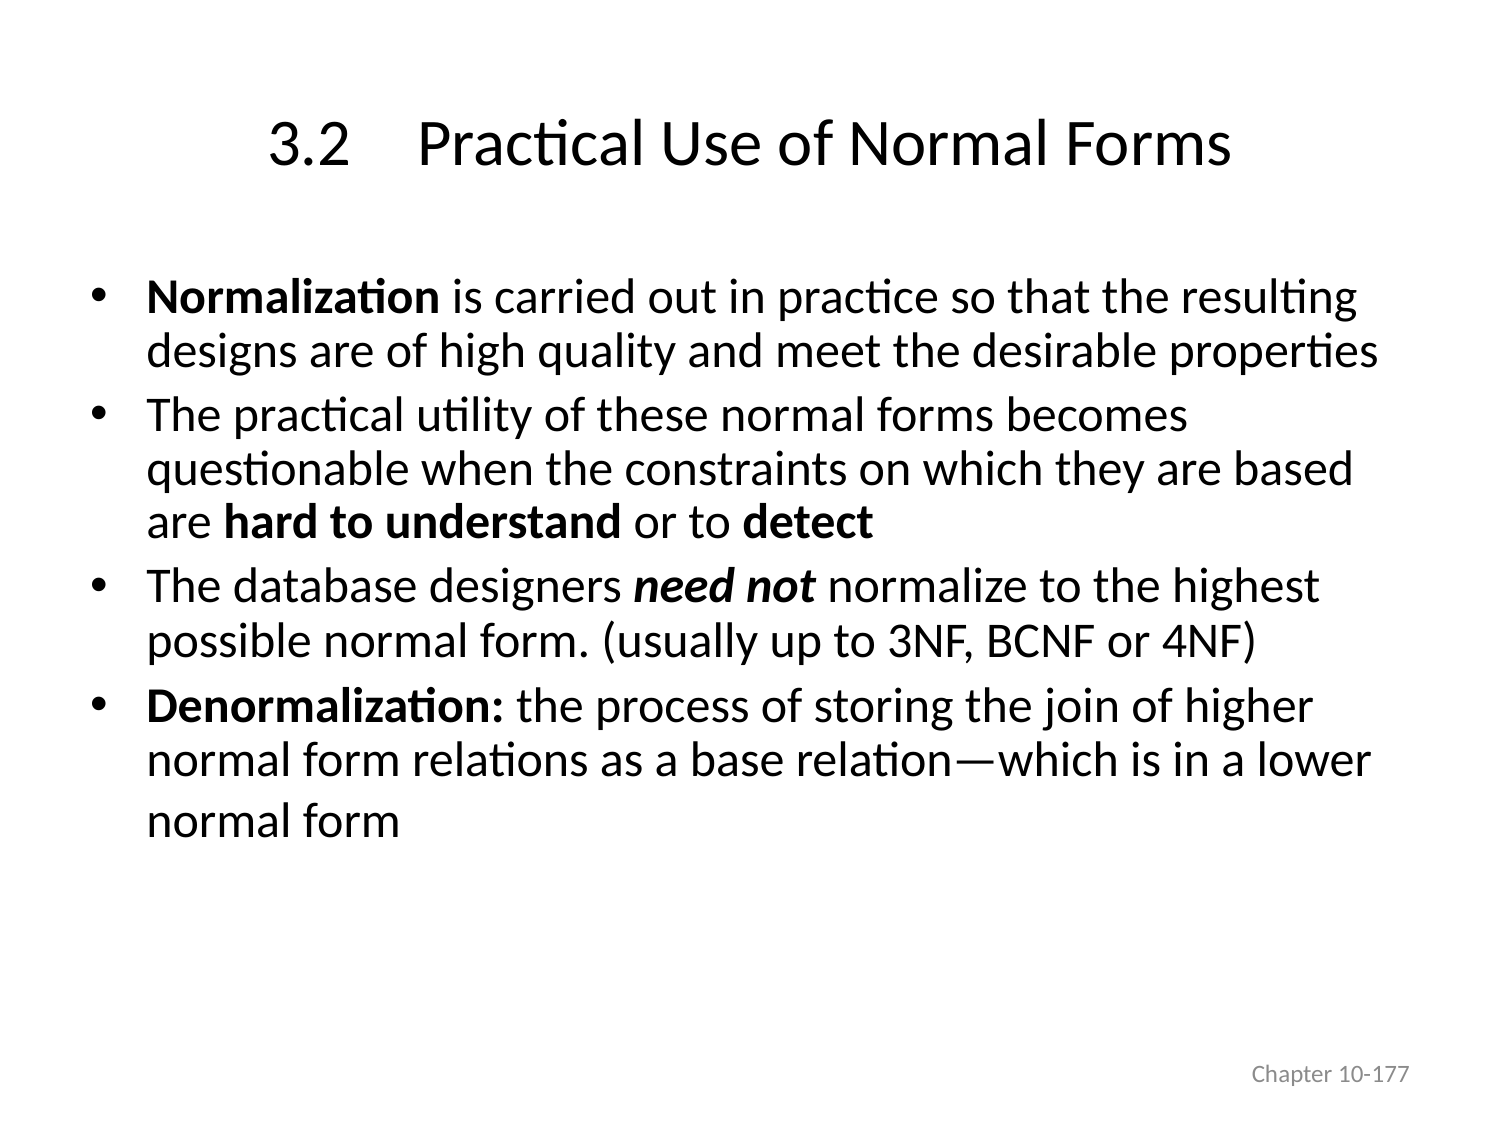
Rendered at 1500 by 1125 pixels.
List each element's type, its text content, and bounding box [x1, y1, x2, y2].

title 3.2 Practical Use of Normal Forms [75, 45, 1425, 233]
list Normalization is carried out in practice so that the resulting designs are of high quality and meet the desirable properties The practical utility of these normal forms becomes questionable when the constraints on which they are based are hard to understand or to detect The database designers need not normalize to the highest possible normal form. (usually up to 3NF, BCNF or 4NF) Denormalization: the process of storing the join of higher normal form relations as a base relation—which is in a lower normal form [75, 262, 1425, 1005]
slide_number Chapter 10-177 [1074, 1042, 1425, 1103]
